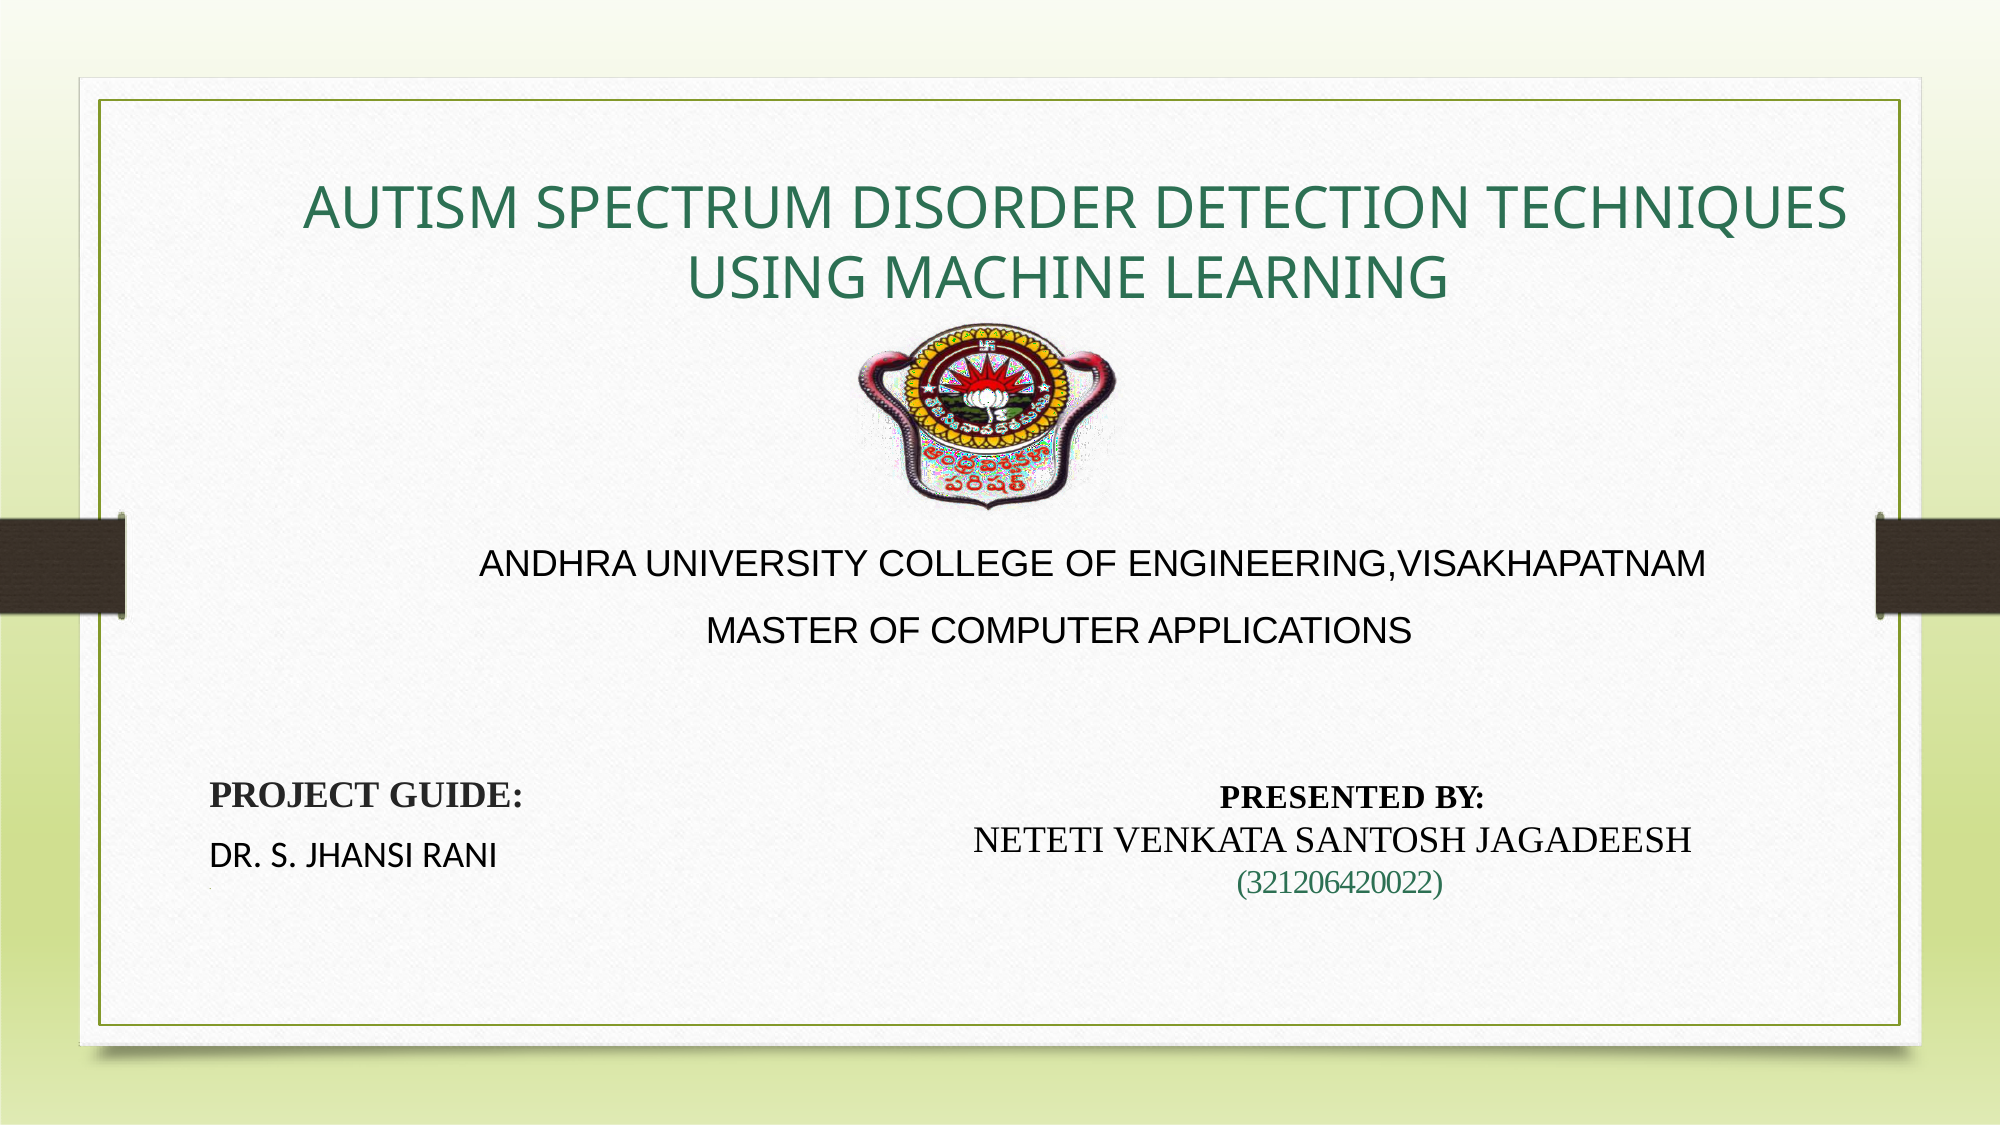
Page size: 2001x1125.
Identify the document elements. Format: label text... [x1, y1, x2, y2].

text_box ANDHRA UNIVERSITY COLLEGE OF ENGINEERING,VISAKHAPATNAM MASTER OF COMPUTER APPLICATIONS [411, 514, 1775, 651]
text_box PRESENTED BY: NETETI VENKATA SANTOSH JAGADEESH (321206420022) [899, 773, 1744, 901]
text_box [849, 316, 1127, 514]
text_box PROJECT GUIDE: DR. S. JHANSI RANI [207, 755, 650, 875]
text_box • [207, 883, 214, 892]
picture [0, 0, 2000, 1125]
title AUTISM SPECTRUM DISORDER DETECTION TECHNIQUES USING MACHINE LEARNING [287, 168, 1863, 359]
